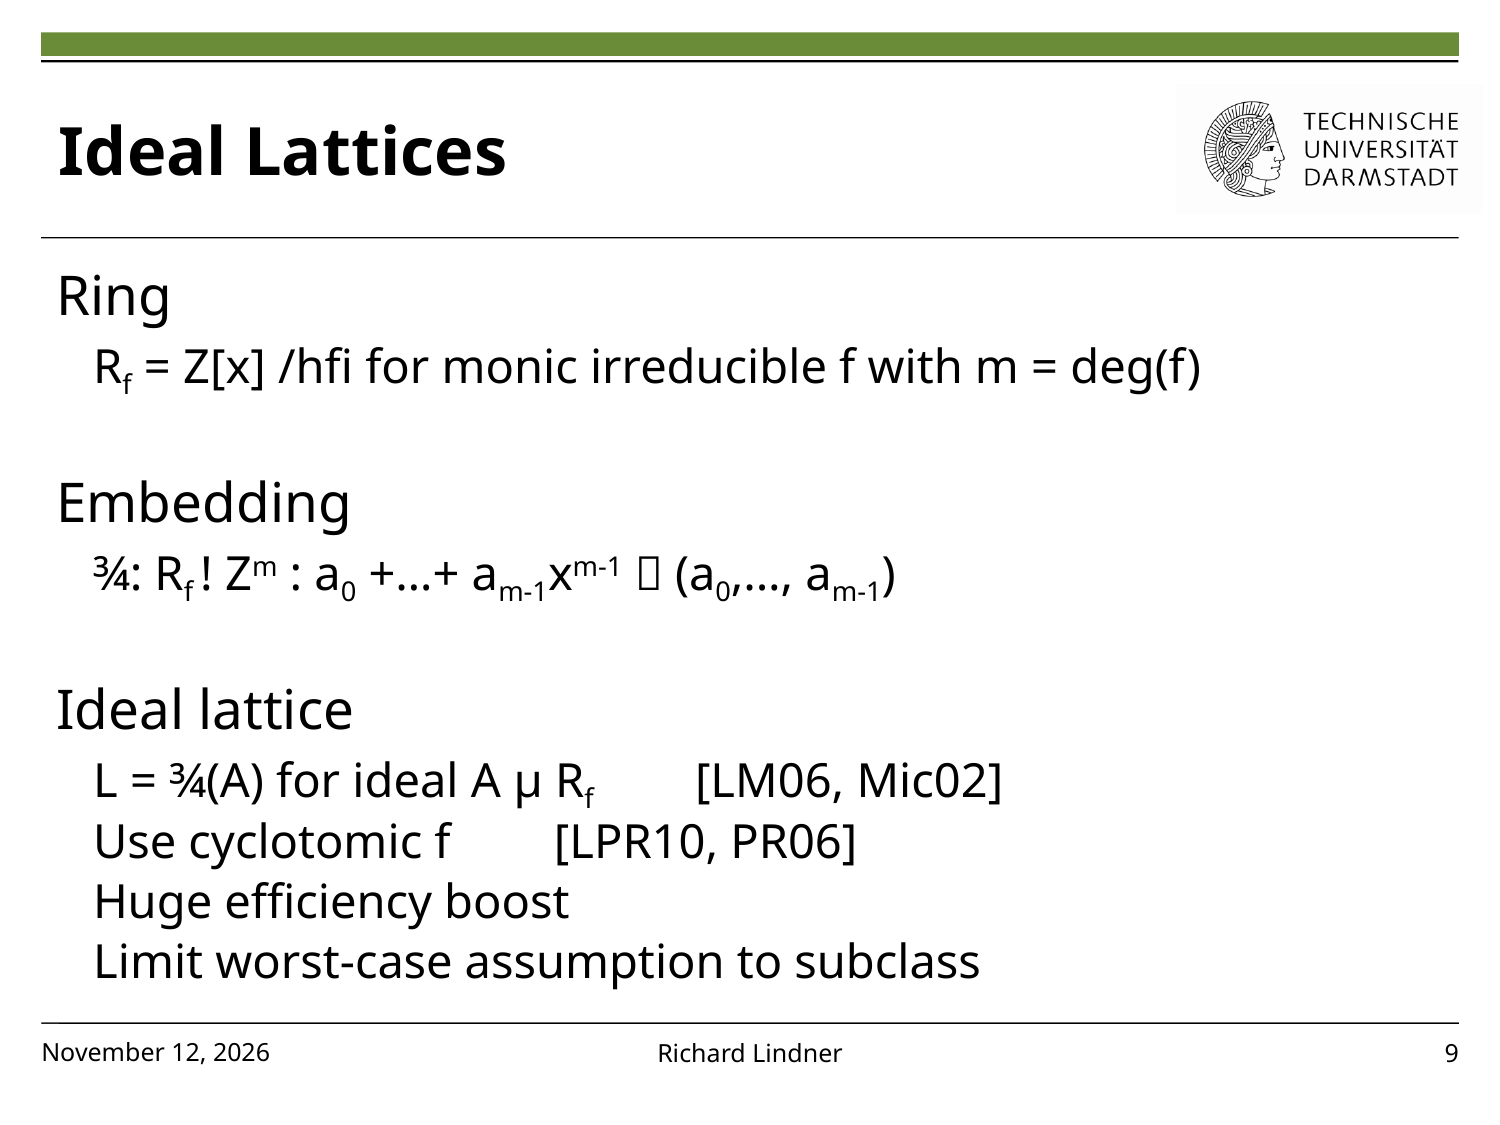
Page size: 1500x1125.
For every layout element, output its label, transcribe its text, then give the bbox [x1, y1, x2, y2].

list Ring Rf = Z[x] /hfi for monic irreducible f with m = deg(f) Embedding ¾: Rf ! Zm : a0 +…+ am-1xm-1  (a0,..., am-1) Ideal lattice L = ¾(A) for ideal A µ Rf [LM06, Mic02] Use cyclotomic f [LPR10, PR06] Huge efficiency boost Limit worst-case assumption to subclass [40, 260, 1459, 1000]
picture [1188, 84, 1483, 214]
footer Richard Lindner [512, 1024, 988, 1084]
slide_number 9 [1108, 1024, 1459, 1085]
title Ideal Lattices [58, 79, 1188, 218]
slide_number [41, 1023, 392, 1084]
